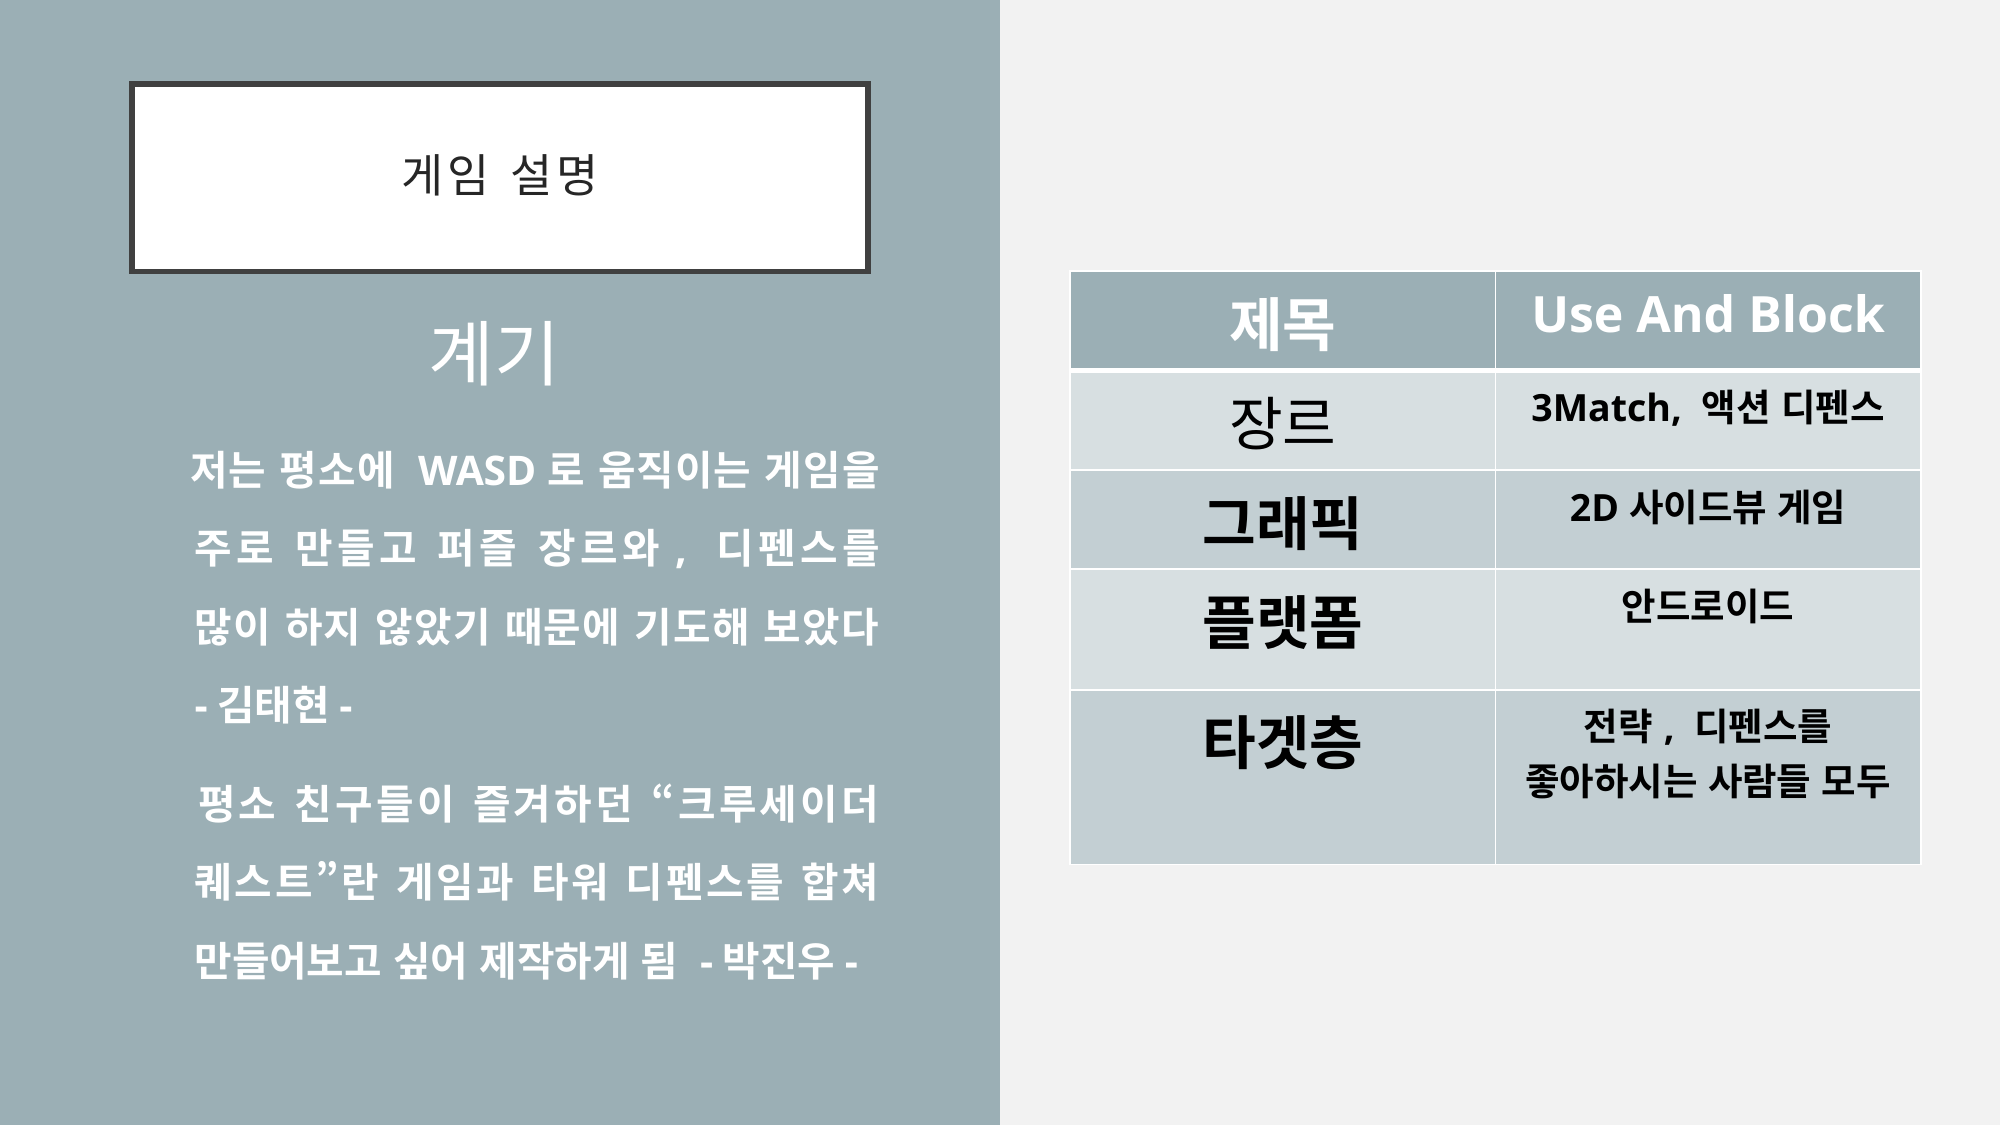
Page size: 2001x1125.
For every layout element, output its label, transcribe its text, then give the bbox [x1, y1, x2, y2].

list 계기 저는 평소에 WASD로 움직이는 게임을 주로 만들고 퍼즐 장르와, 디펜스를 많이 하지 않았기 때문에 기도해 보았다 -김태현- 평소 친구들이 즐겨하던 “크루세이더 퀘스트”란 게임과 타워 디펜스를 합쳐 만들어보고 싶어 제작하게 됨 -박진우- [93, 301, 895, 993]
table_header Use And Block [1496, 272, 1920, 368]
table_cell 2D사이드뷰 게임 [1496, 471, 1920, 568]
title 게임 설명 [129, 81, 871, 274]
table_header 제목 [1071, 272, 1495, 368]
table_cell 그래픽 [1071, 471, 1495, 568]
table_cell 3Match, 액션 디펜스 [1496, 373, 1920, 469]
table_cell 플랫폼 [1071, 570, 1495, 689]
table_cell 장르 [1071, 373, 1495, 469]
table_cell 타겟층 [1071, 691, 1495, 864]
table_cell 전략, 디펜스를 좋아하시는 사람들 모두 [1496, 691, 1920, 864]
table_cell 안드로이드 [1496, 570, 1920, 689]
